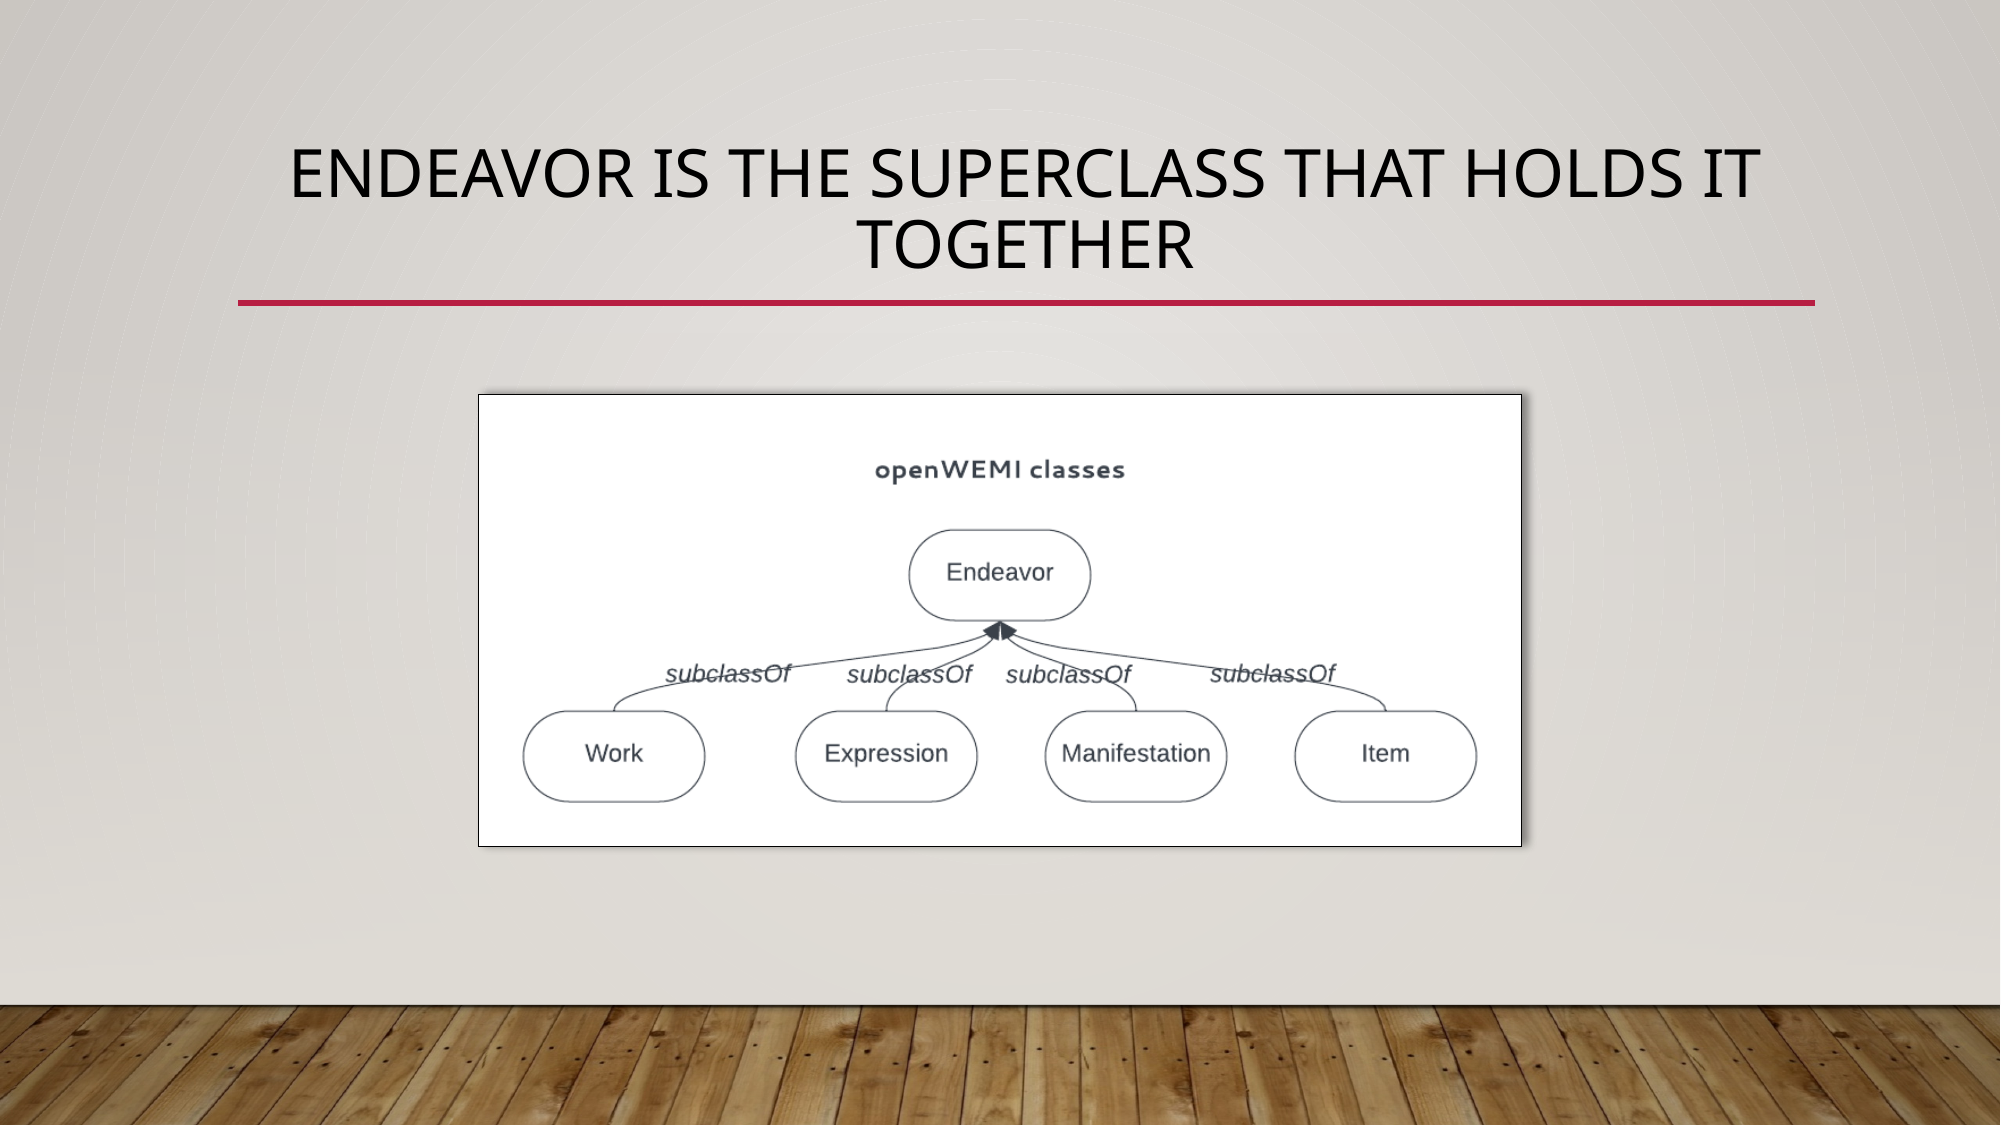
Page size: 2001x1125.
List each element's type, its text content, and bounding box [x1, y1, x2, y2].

picture [478, 394, 1522, 847]
title endeavor is the superclass that holds it together [238, 131, 1814, 305]
picture [0, 1005, 2000, 1125]
